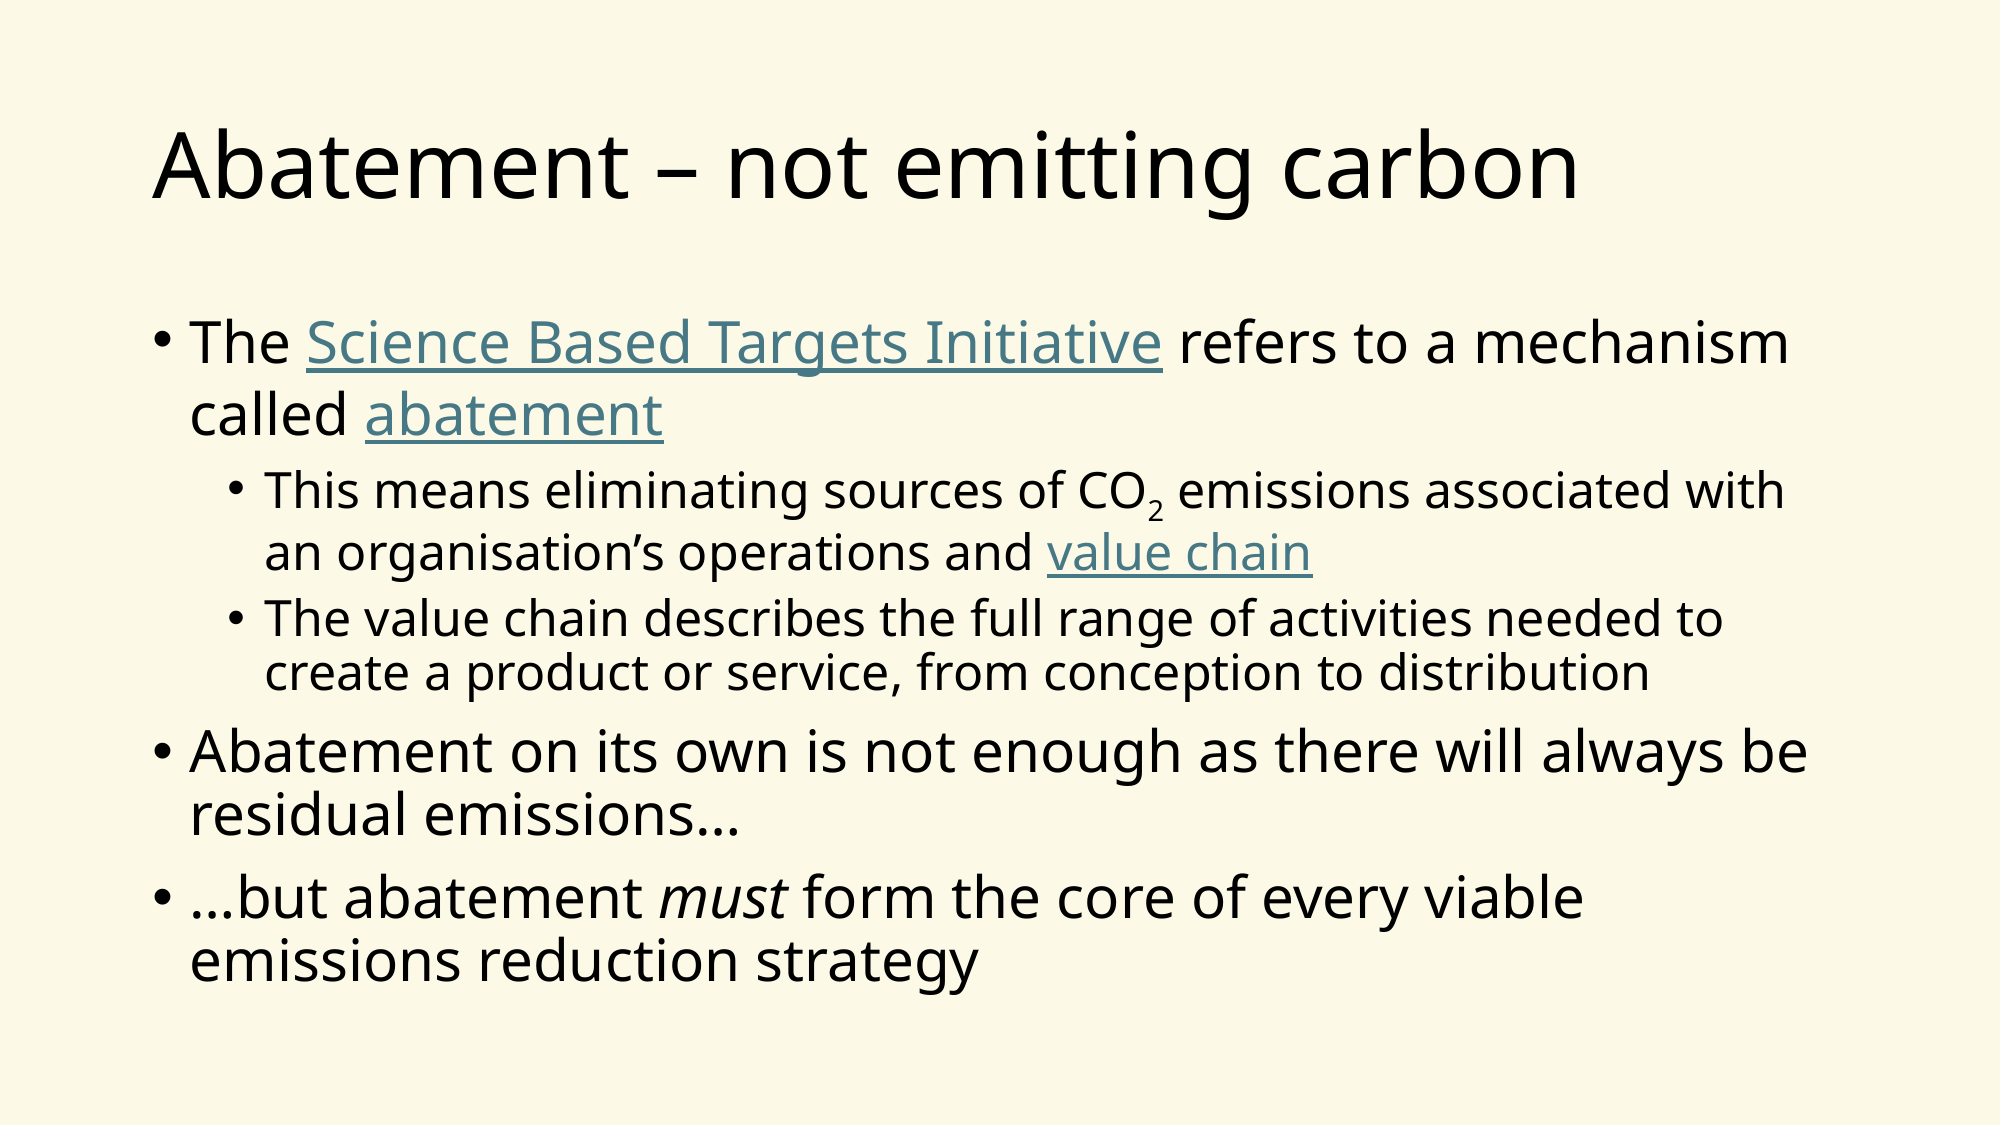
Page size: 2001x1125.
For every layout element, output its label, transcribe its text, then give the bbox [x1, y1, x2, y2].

list The Science Based Targets Initiative refers to a mechanism called abatement This means eliminating sources of CO2 emissions associated with an organisation’s operations and value chain The value chain describes the full range of activities needed to create a product or service, from conception to distribution Abatement on its own is not enough as there will always be residual emissions… …but abatement must form the core of every viable emissions reduction strategy [137, 299, 1863, 1014]
title Abatement – not emitting carbon [137, 59, 1863, 278]
